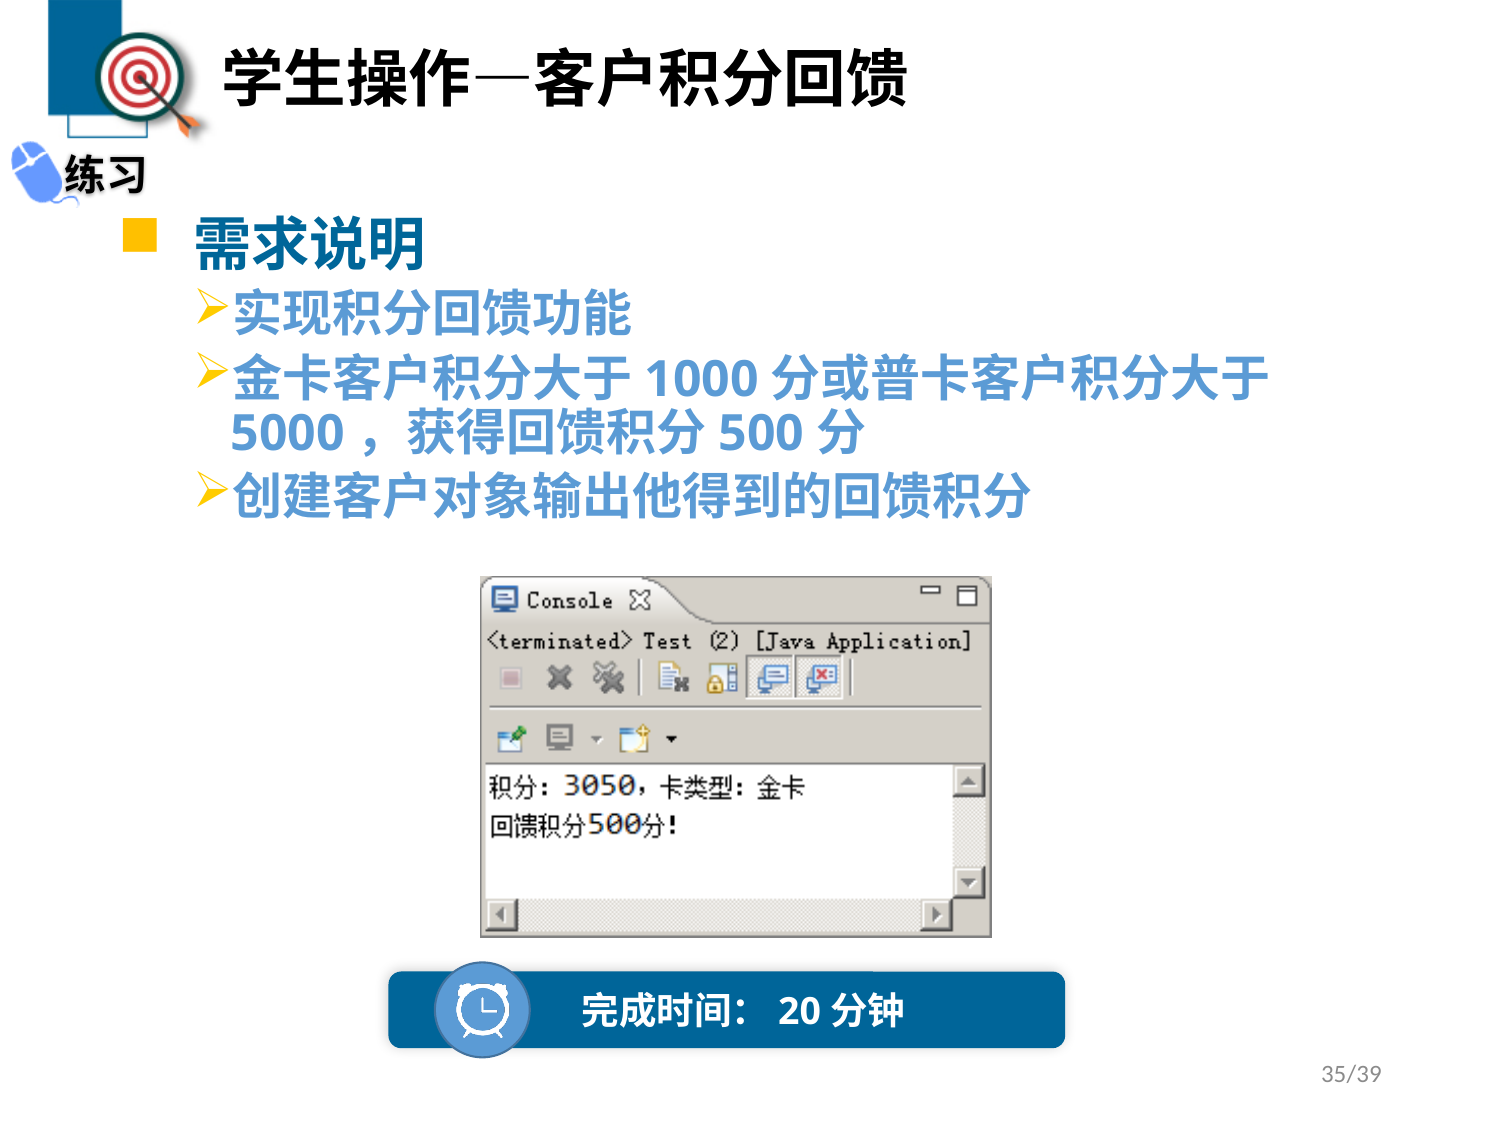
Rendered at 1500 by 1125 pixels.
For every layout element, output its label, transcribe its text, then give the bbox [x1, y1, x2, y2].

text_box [388, 962, 1066, 1058]
list 需求说明 实现积分回馈功能 金卡客户积分大于1000分或普卡客户积分大于5000，获得回馈积分500分 创建客户对象输出他得到的回馈积分 [103, 207, 1397, 998]
picture [0, 0, 1500, 1125]
title 学生操作—客户积分回馈 [206, 15, 1500, 146]
slide_number 35/39 [1059, 1042, 1397, 1103]
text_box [11, 140, 164, 208]
